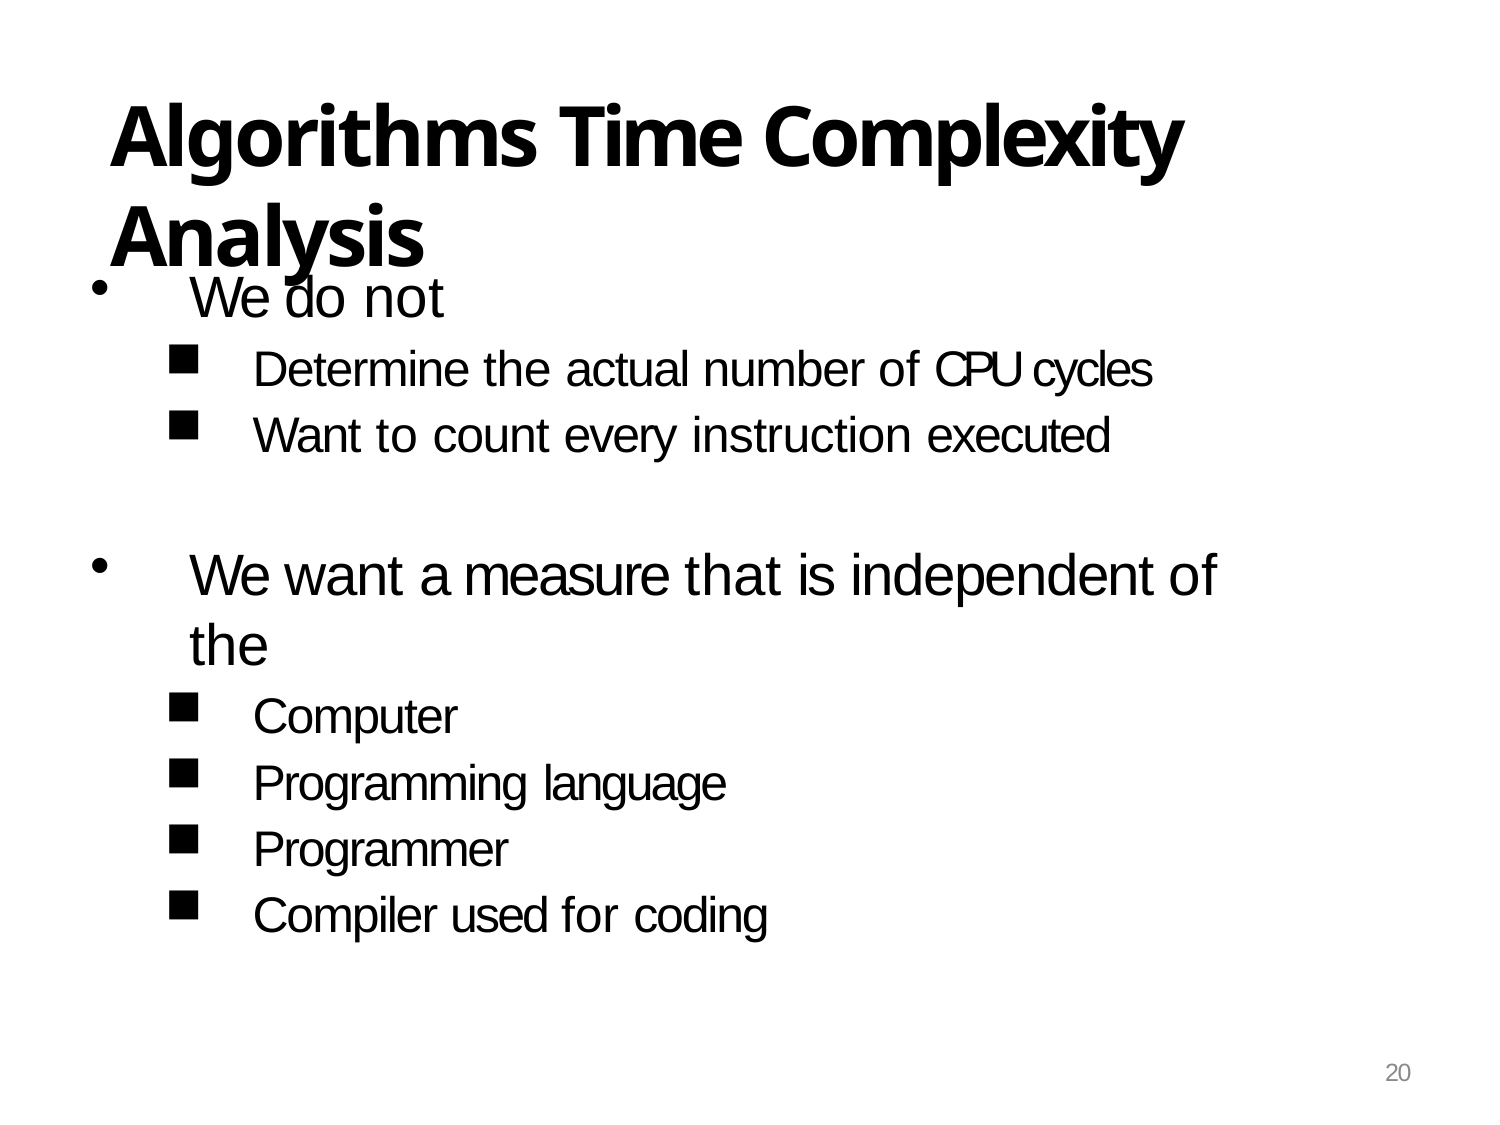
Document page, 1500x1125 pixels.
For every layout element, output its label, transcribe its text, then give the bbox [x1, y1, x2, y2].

slide_number 20 [1380, 1047, 1415, 1125]
title Algorithms Time Complexity Analysis [108, 81, 1392, 284]
text_box We do not Determine the actual number of CPU cycles Want to count every instruction executed We want a measure that is independent of the Computer Programming language Programmer Compiler used for coding [87, 248, 1293, 942]
